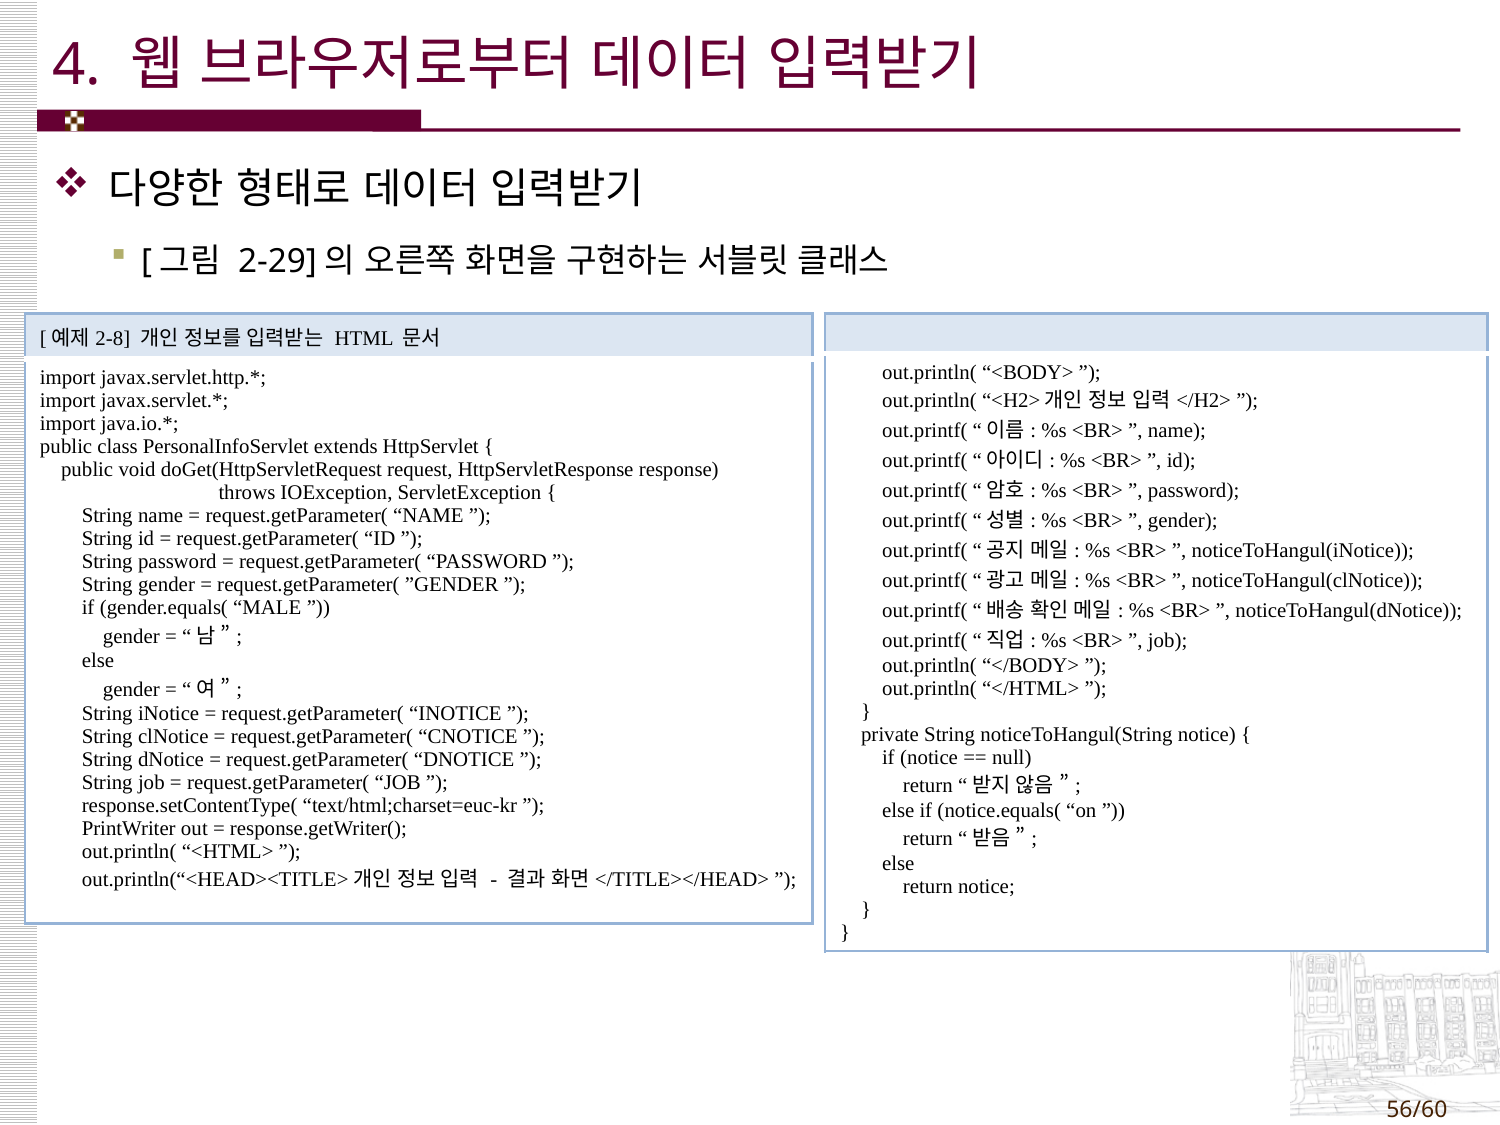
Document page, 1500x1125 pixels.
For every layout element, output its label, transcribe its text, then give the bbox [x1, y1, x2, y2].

table_cell import javax.servlet.http.*; import javax.servlet.*; import java.io.*; public class PersonalInfoServlet extends HttpServlet { public void doGet(HttpServletRequest request, HttpServletResponse response) throws IOException, ServletException { String name = request.getParameter( “NAME ”); String id = request.getParameter( “ID ”); String password = request.getParameter( “PASSWORD ”); String gender = request.getParameter( ”GENDER ”); if (gender.equals( “MALE ”)) gender = “남 ”; else gender = “여 ”; String iNotice = request.getParameter( “INOTICE ”); String clNotice = request.getParameter( “CNOTICE ”); String dNotice = request.getParameter( “DNOTICE ”); String job = request.getParameter( “JOB ”); response.setContentType( “text/html;charset=euc-kr ”); PrintWriter out = response.getWriter(); out.println( “<HTML> ”); out.println(“<HEAD><TITLE>개인 정보 입력 - 결과 화면</TITLE></HEAD> ”); [26, 362, 811, 922]
table_header [826, 315, 1486, 351]
picture [1437, 1102, 1444, 1115]
picture [65, 111, 84, 131]
picture [1290, 874, 1500, 1125]
title 4. 웹 브라우저로부터 데이터 입력받기 [36, 13, 1278, 109]
list 다양한 형태로 데이터 입력받기 [그림 2-29]의 오른쪽 화면을 구현하는 서블릿 클래스 [37, 154, 1463, 1101]
table_cell out.println( “<BODY> ”); out.println( “<H2>개인 정보 입력</H2> ”); out.printf( “이름: %s <BR> ”, name); out.printf( “아이디: %s <BR> ”, id); out.printf( “암호: %s <BR> ”, password); out.printf( “성별: %s <BR> ”, gender); out.printf( “공지 메일: %s <BR> ”, noticeToHangul(iNotice)); out.printf( “광고 메일: %s <BR> ”, noticeToHangul(clNotice)); out.printf( “배송 확인 메일: %s <BR> ”, noticeToHangul(dNotice)); out.printf( “직업: %s <BR> ”, job); out.println( “</BODY> ”); out.println( “</HTML> ”); } private String noticeToHangul(String notice) { if (notice == null) return “받지 않음 ”; else if (notice.equals( “on ”)) return “받음 ”; else return notice; } } [826, 356, 1486, 950]
table_header [예제2-8] 개인 정보를 입력받는 HTML 문서 [26, 315, 811, 356]
